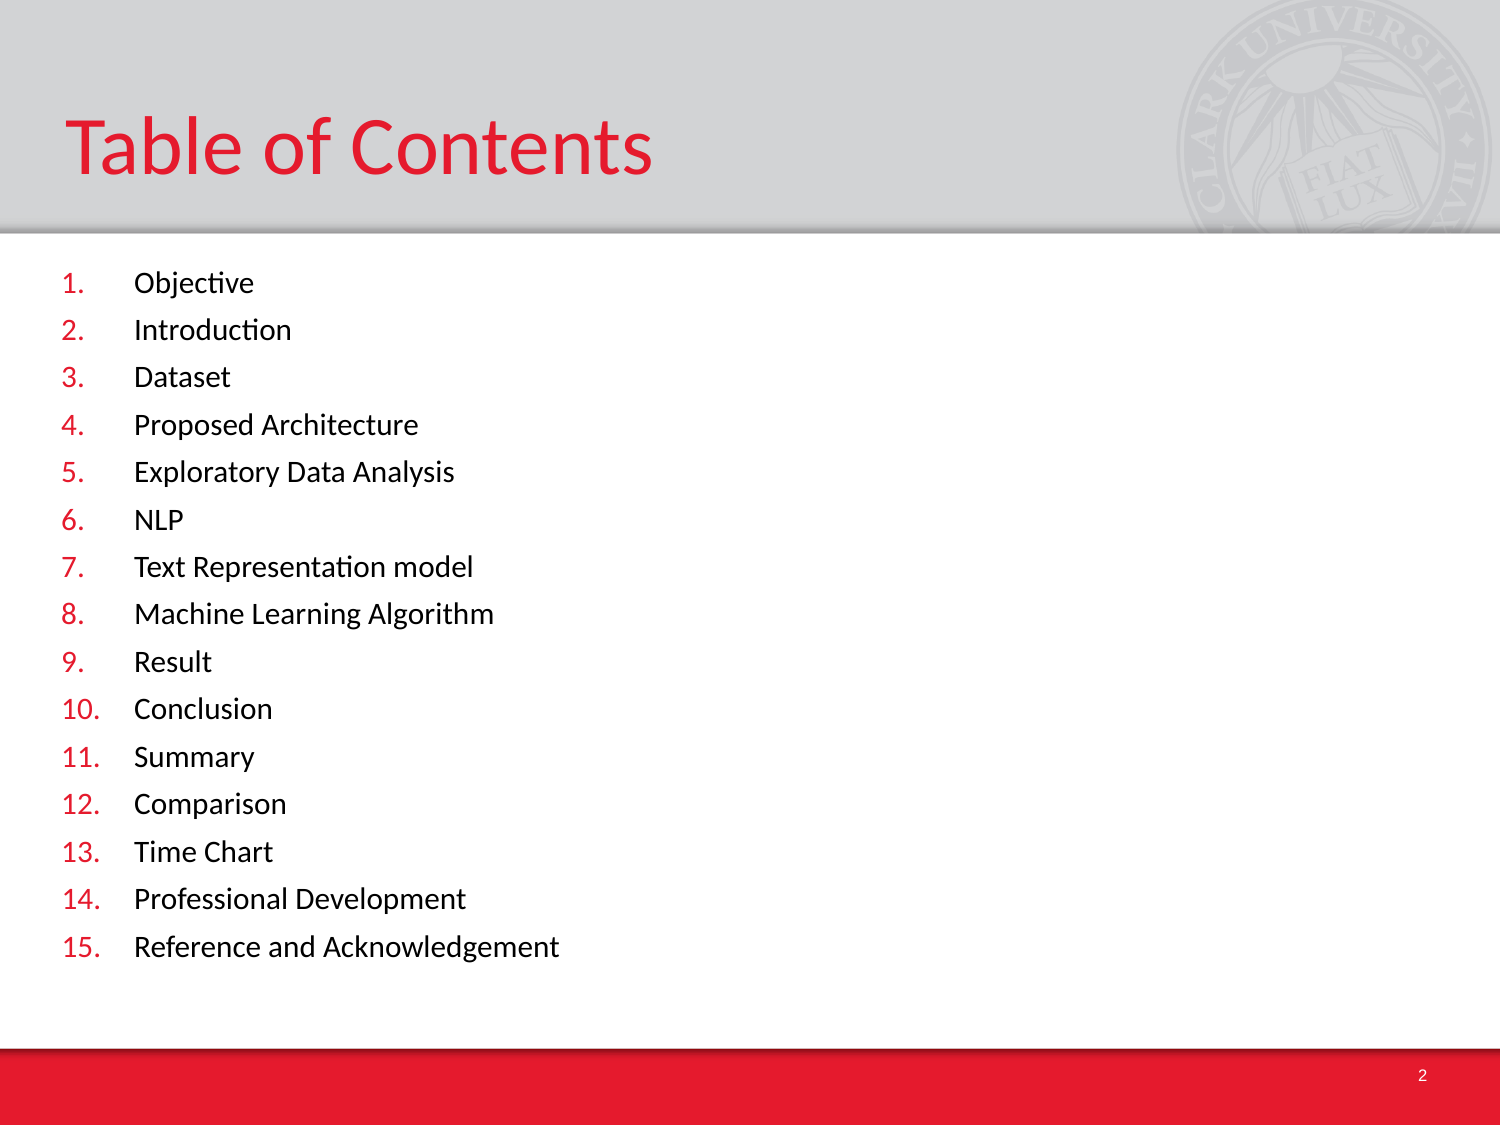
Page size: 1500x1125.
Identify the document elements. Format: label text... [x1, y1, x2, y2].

slide_number 2 [1077, 1045, 1428, 1105]
text_box Table of Contents [50, 0, 1063, 199]
picture [0, 1041, 1500, 1125]
list Objective Introduction Dataset Proposed Architecture Exploratory Data Analysis NLP Text Representation model Machine Learning Algorithm Result Conclusion Summary Comparison Time Chart Professional Development Reference and Acknowledgement [34, 254, 1385, 1000]
picture [0, 0, 1500, 240]
